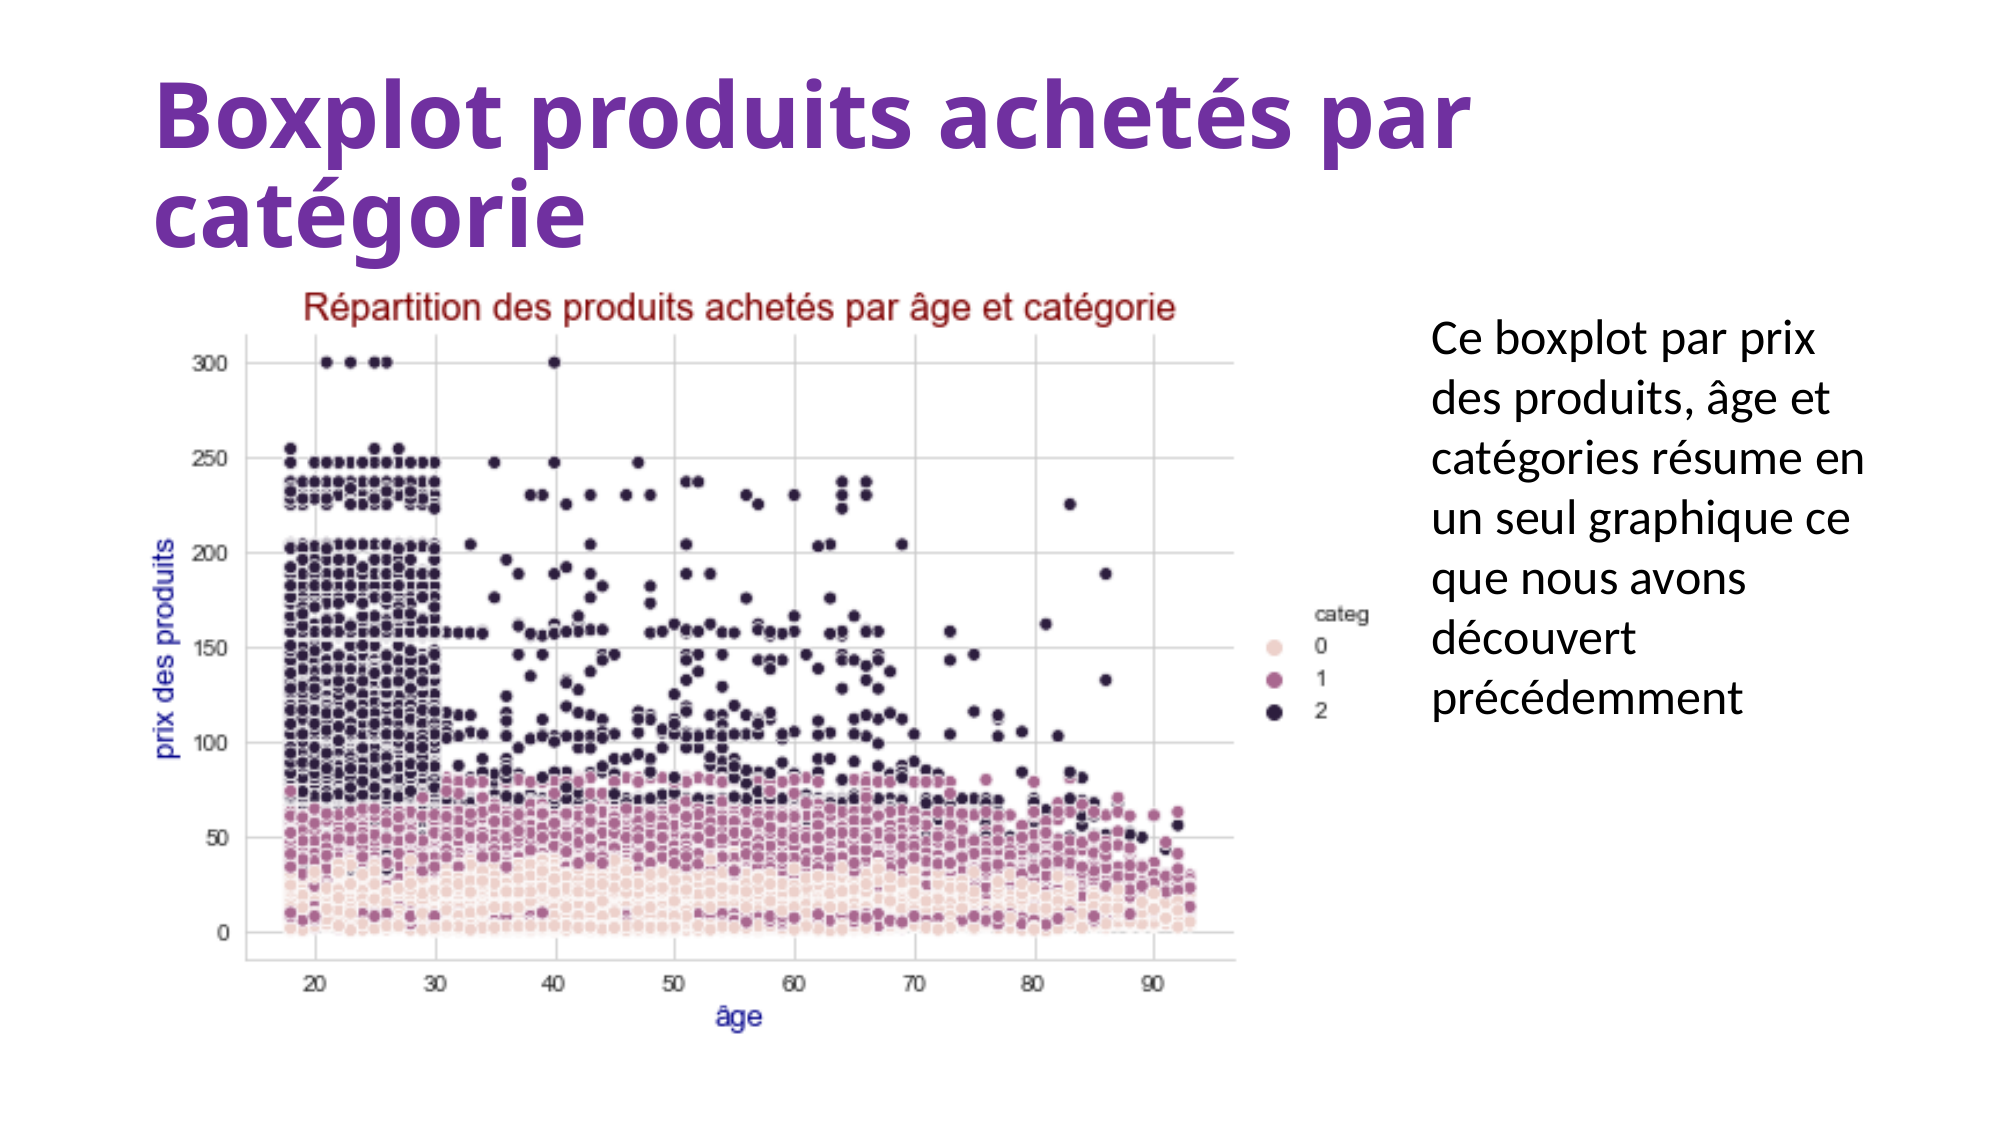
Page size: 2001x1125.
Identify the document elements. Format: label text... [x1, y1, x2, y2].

title Boxplot produits achetés par catégorie [137, 59, 1863, 278]
text_box Ce boxplot par prix des produits, âge et catégories résume en un seul graphique ce que nous avons découvert précédemment [1416, 296, 1909, 1071]
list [137, 277, 1392, 1050]
